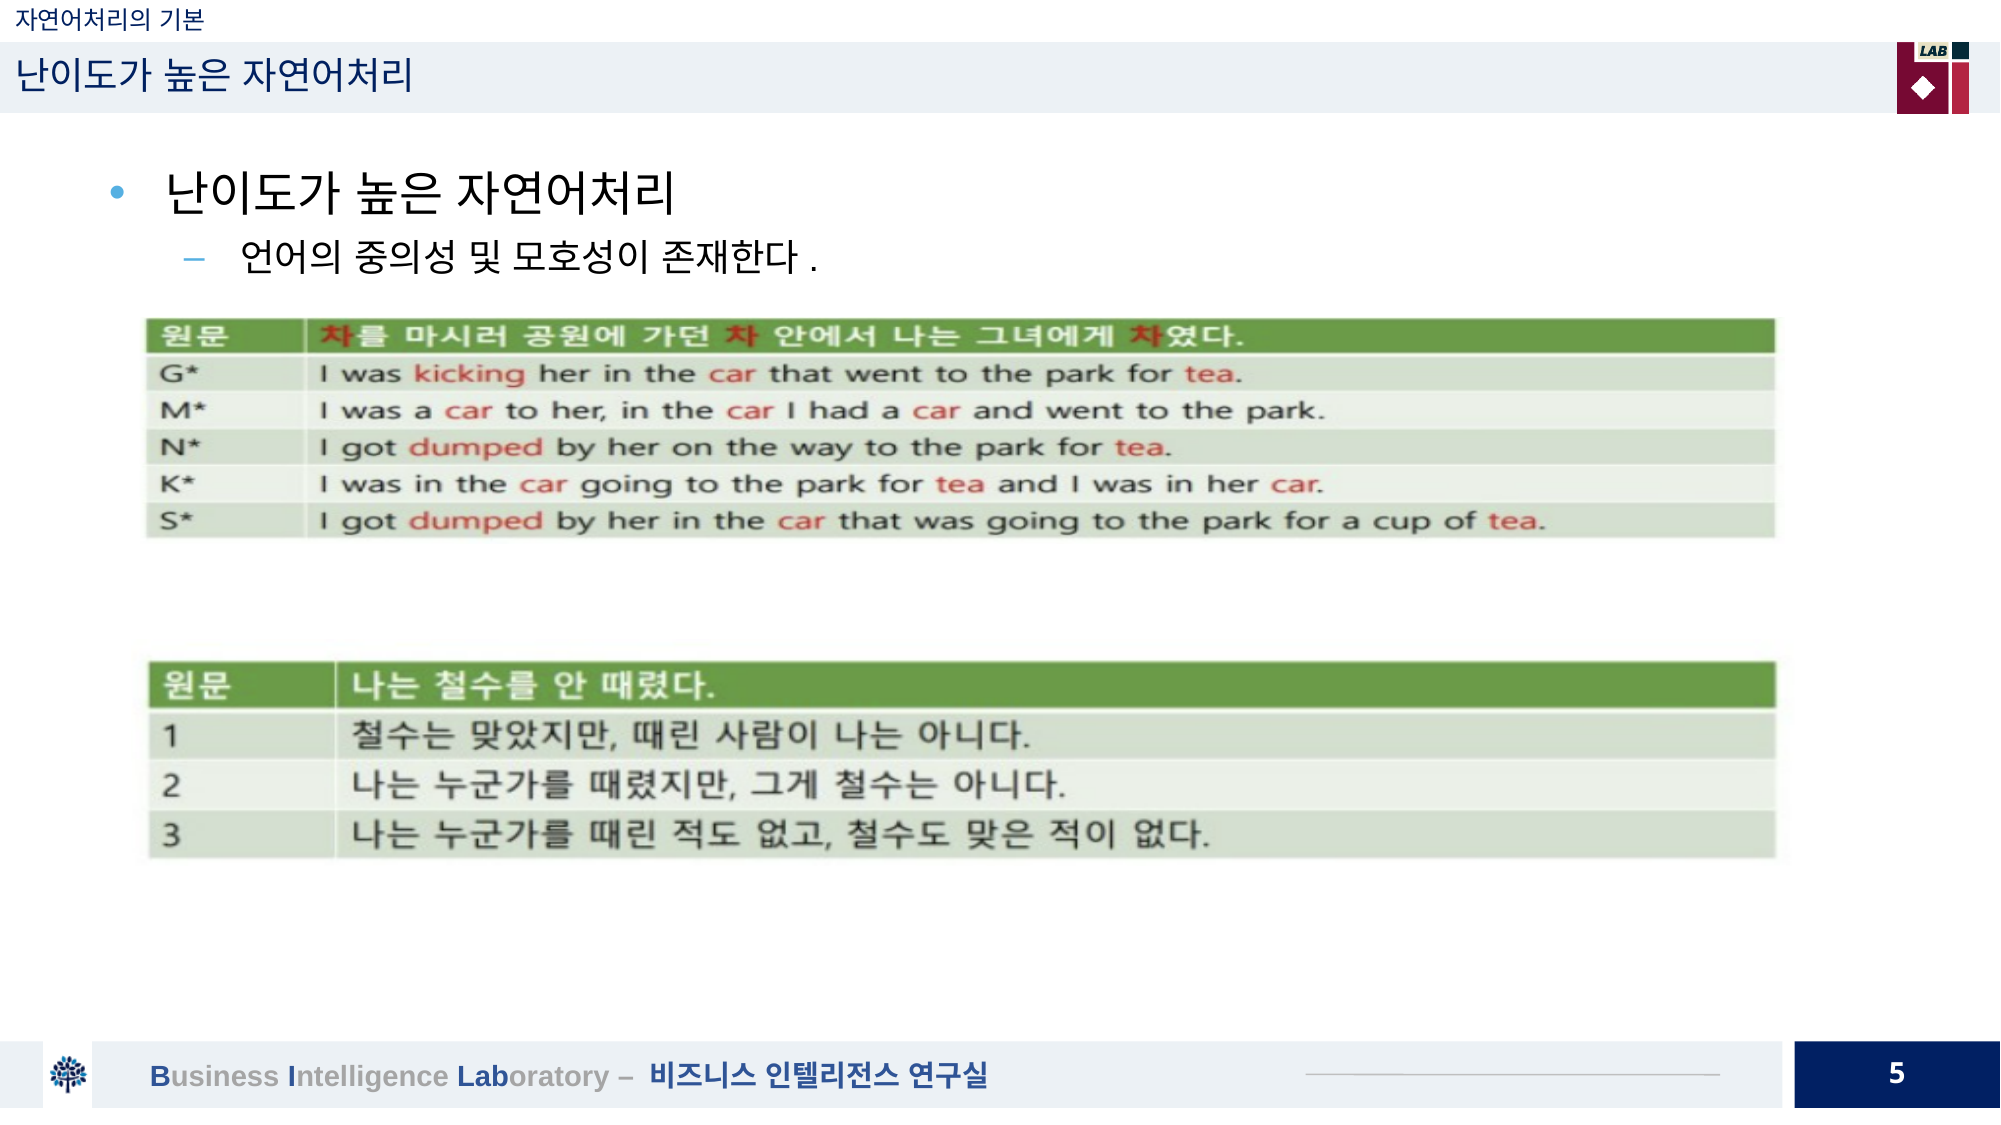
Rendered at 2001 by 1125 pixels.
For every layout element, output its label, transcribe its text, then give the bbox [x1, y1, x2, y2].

slide_number 5 [1825, 1044, 1970, 1105]
picture [139, 317, 1785, 545]
picture [43, 1041, 92, 1108]
subtitle 난이도가 높은 자연어처리 [0, 42, 1326, 113]
title 자연어처리의 기본 [0, 0, 598, 42]
picture [1897, 41, 1969, 114]
list 난이도가 높은 자연어처리 언어의 중의성 및 모호성이 존재한다. [73, 138, 1927, 1028]
picture [131, 638, 1795, 866]
